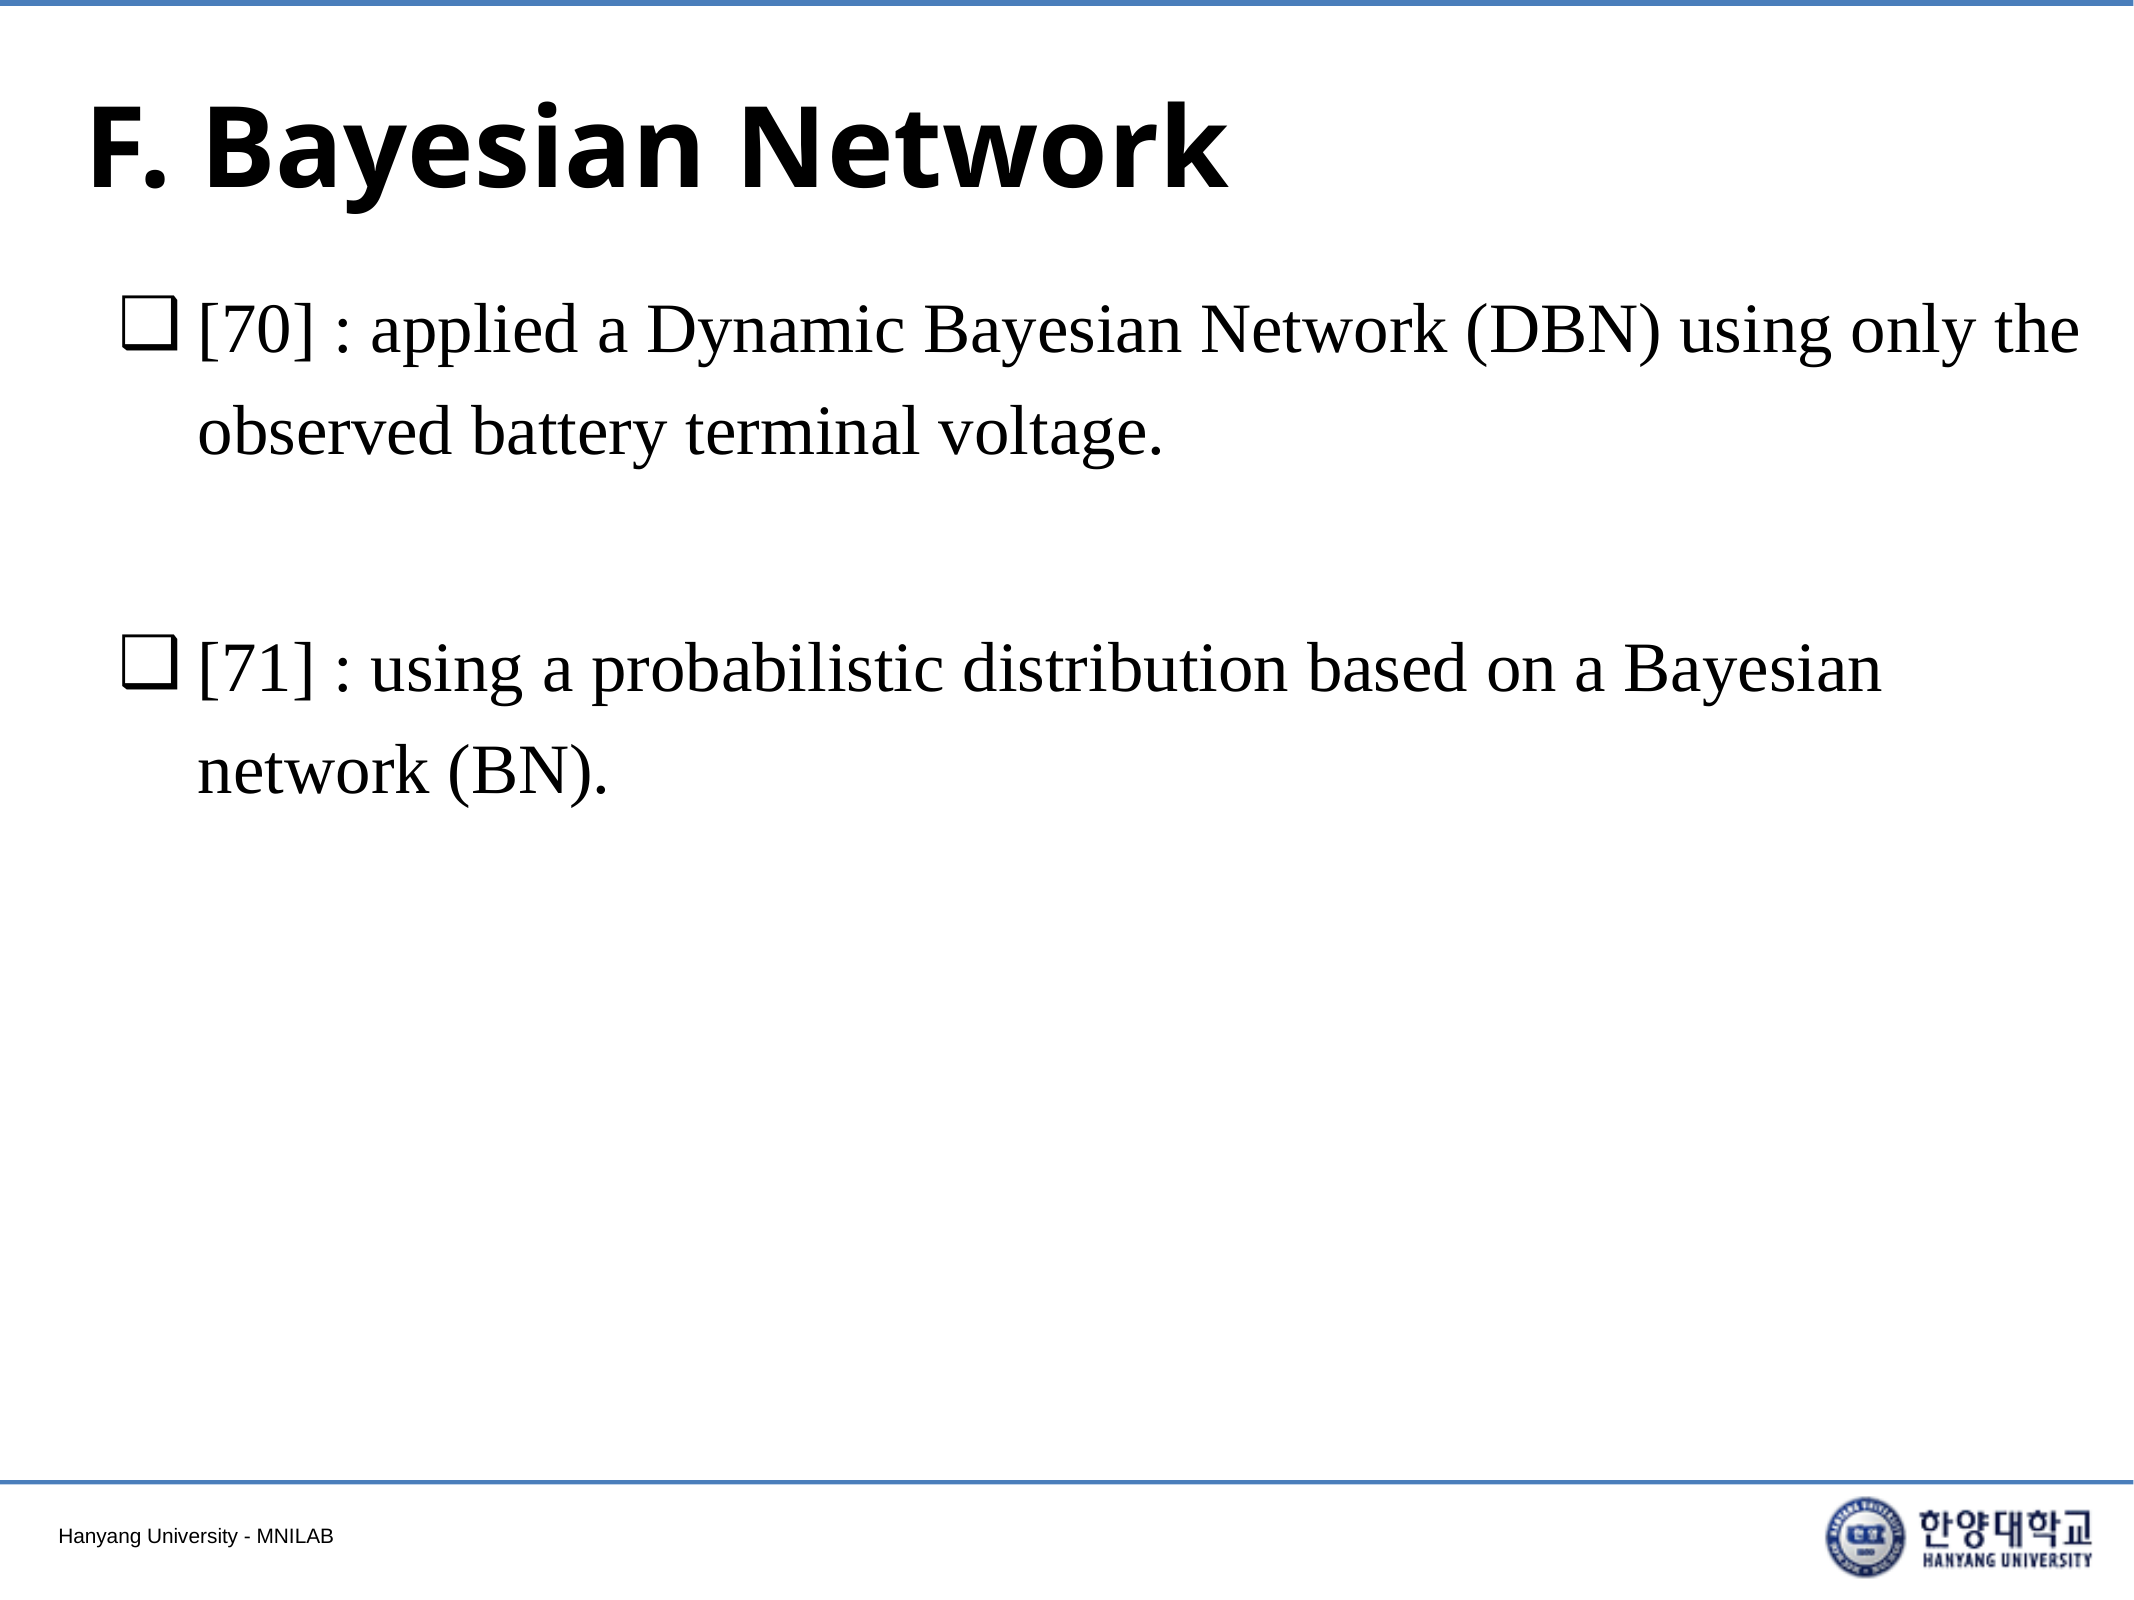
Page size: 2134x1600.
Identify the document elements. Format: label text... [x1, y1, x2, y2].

picture [1797, 1495, 2128, 1581]
list [70] : applied a Dynamic Bayesian Network (DBN) using only the observed battery terminal voltage. [71] : using a probabilistic distribution based on a Bayesian network (BN). [109, 255, 2113, 1501]
title F. Bayesian Network [75, 41, 2058, 245]
